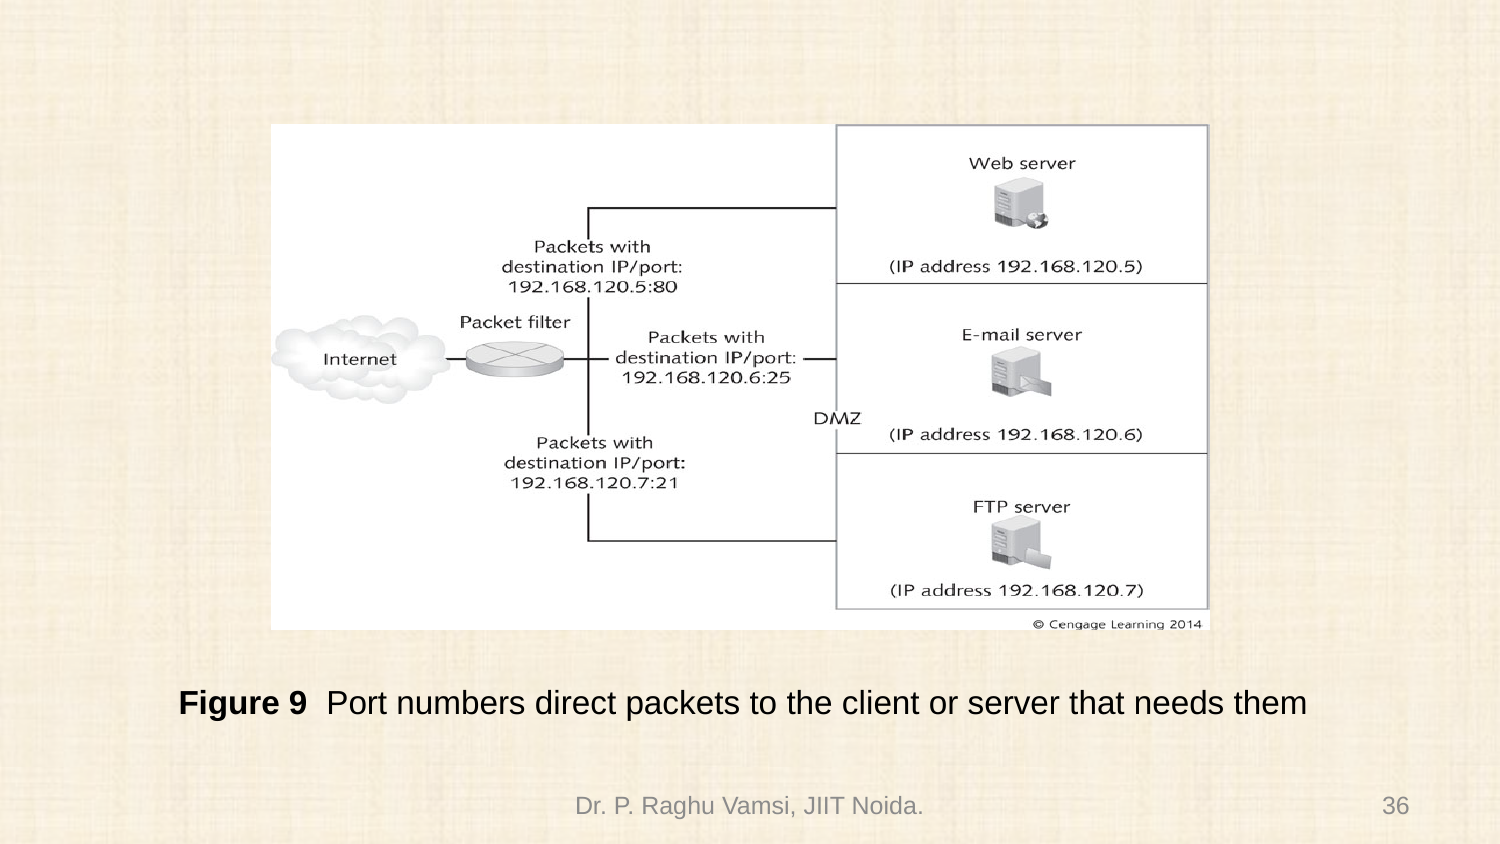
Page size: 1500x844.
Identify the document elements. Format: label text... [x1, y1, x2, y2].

picture [270, 123, 1210, 630]
text_box Figure 9 Port numbers direct packets to the client or server that needs them [163, 674, 1325, 729]
footer Dr. P. Raghu Vamsi, JIIT Noida. [512, 782, 988, 827]
slide_number 36 [1074, 782, 1425, 827]
